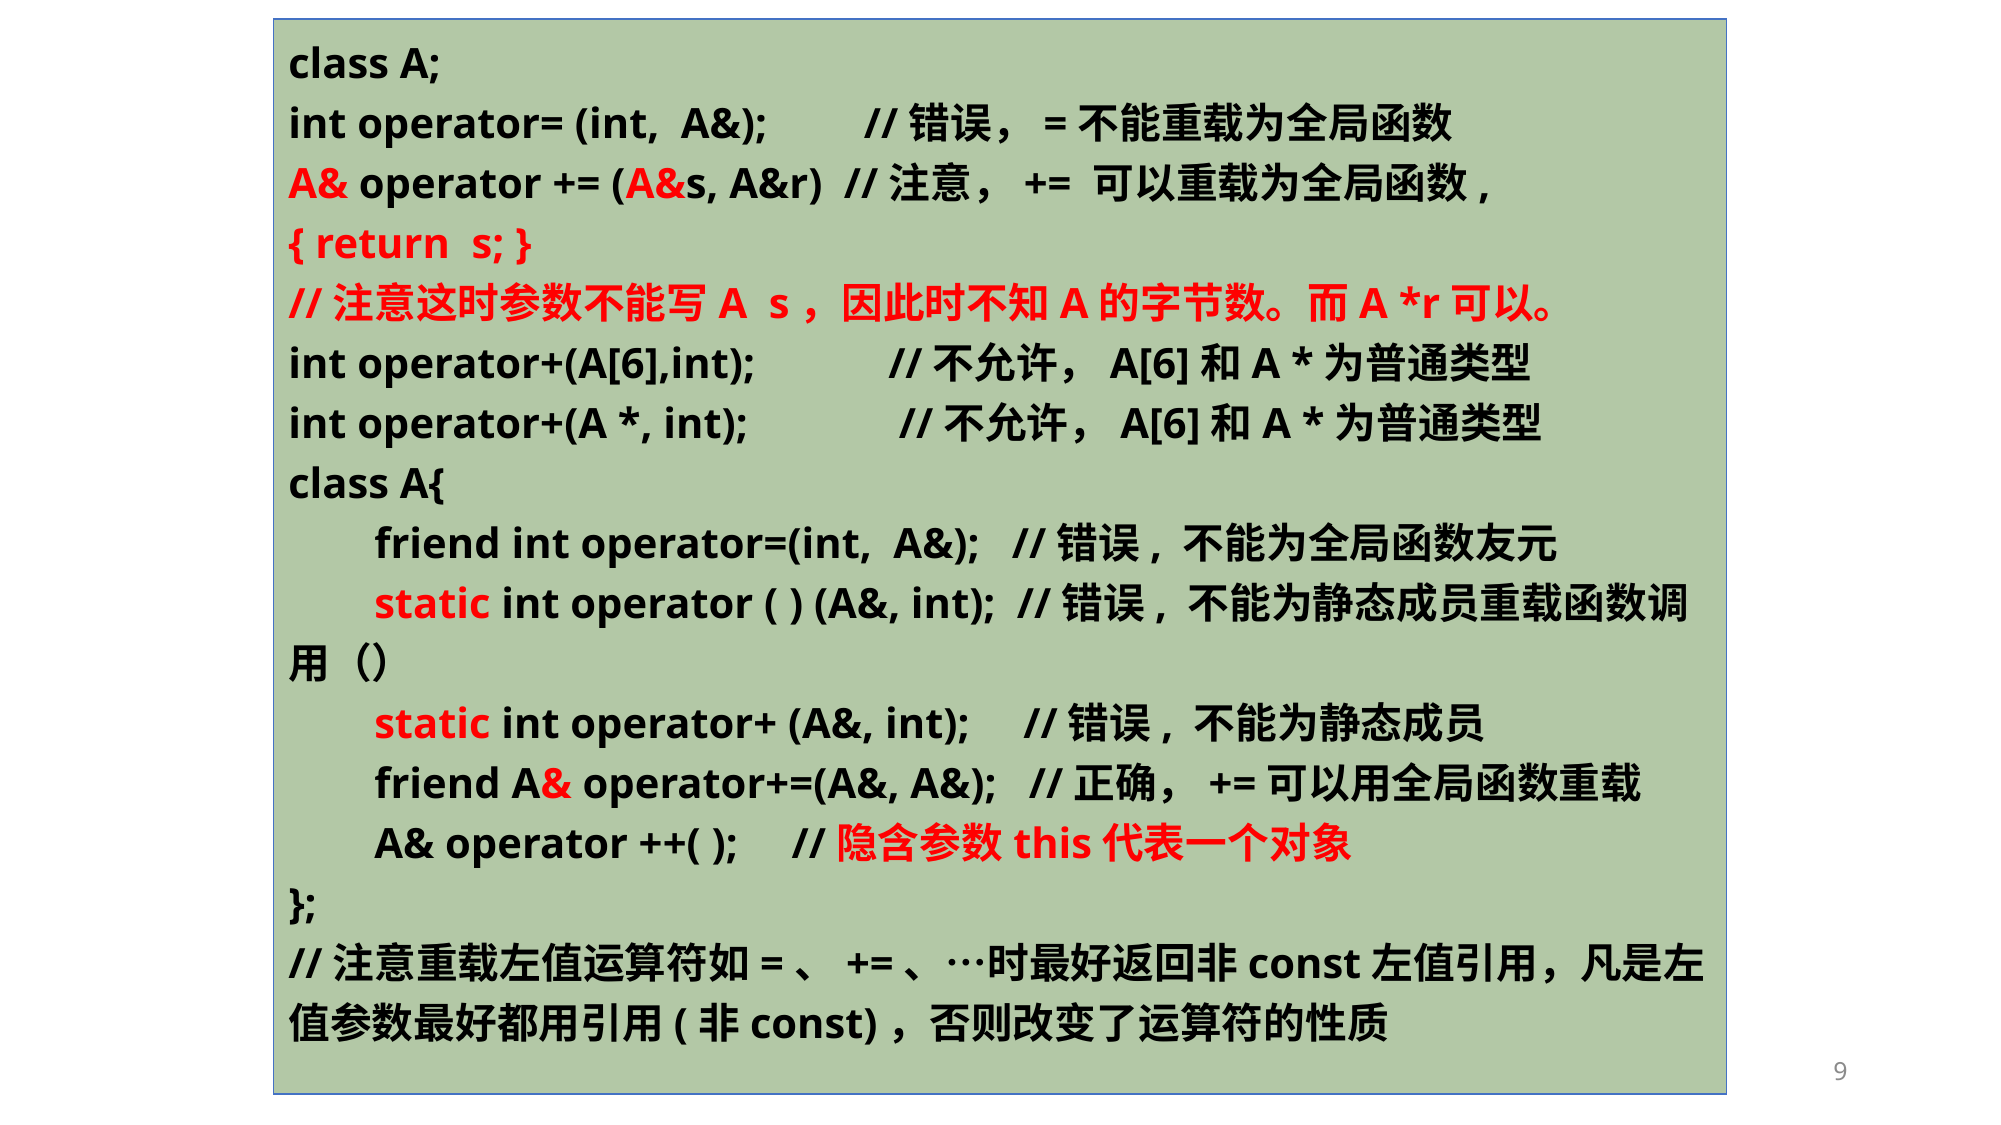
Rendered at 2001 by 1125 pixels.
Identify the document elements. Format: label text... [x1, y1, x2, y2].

text_box class A; int operator= (int, A&); //错误，=不能重载为全局函数 A& operator += (A&s, A&r) //注意，+= 可以重载为全局函数, { return s; } //注意这时参数不能写A s，因此时不知A的字节数。而A *r可以。 int operator+(A[6],int); //不允许，A[6]和A *为普通类型 int operator+(A *, int); //不允许，A[6]和A *为普通类型 class A{ friend int operator=(int, A&); //错误, 不能为全局函数友元 static int operator ( ) (A&, int); //错误, 不能为静态成员重载函数调用（） static int operator+ (A&, int); //错误, 不能为静态成员 friend A& operator+=(A&, A&); //正确，+=可以用全局函数重载 A& operator ++( ); //隐含参数this代表一个对象 }; //注意重载左值运算符如=、+=、…时最好返回非const左值引用，凡是左值参数最好都用引用(非const)，否则改变了运算符的性质 [273, 19, 1727, 1094]
slide_number 9 [1412, 1042, 1863, 1103]
